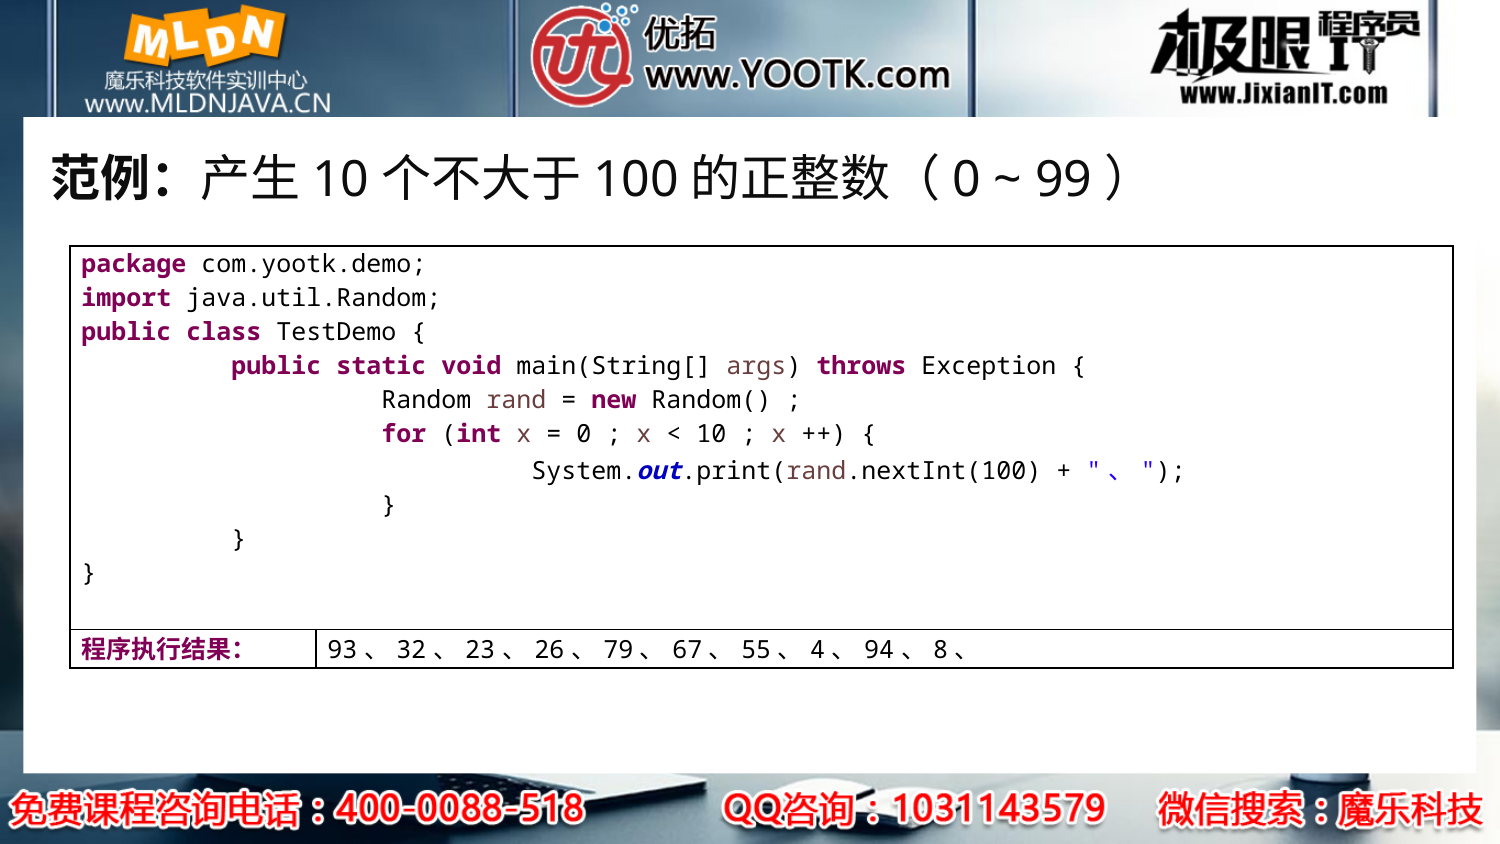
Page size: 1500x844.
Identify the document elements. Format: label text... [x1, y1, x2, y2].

table_cell 93、32、23、26、79、67、55、4、94、8、 [317, 630, 1452, 667]
table_header package com.yootk.demo; import java.util.Random; public class TestDemo { public static void main(String[] args) throws Exception { Random rand = new Random() ; for (int x = 0 ; x < 10 ; x ++) { System.out.print(rand.nextInt(100) + "、"); } } } [71, 247, 1452, 629]
table_cell 程序执行结果： [71, 630, 315, 667]
picture [0, 0, 1500, 844]
title 范例：产生10个不大于100的正整数（0 ~ 99） [34, 128, 1466, 225]
